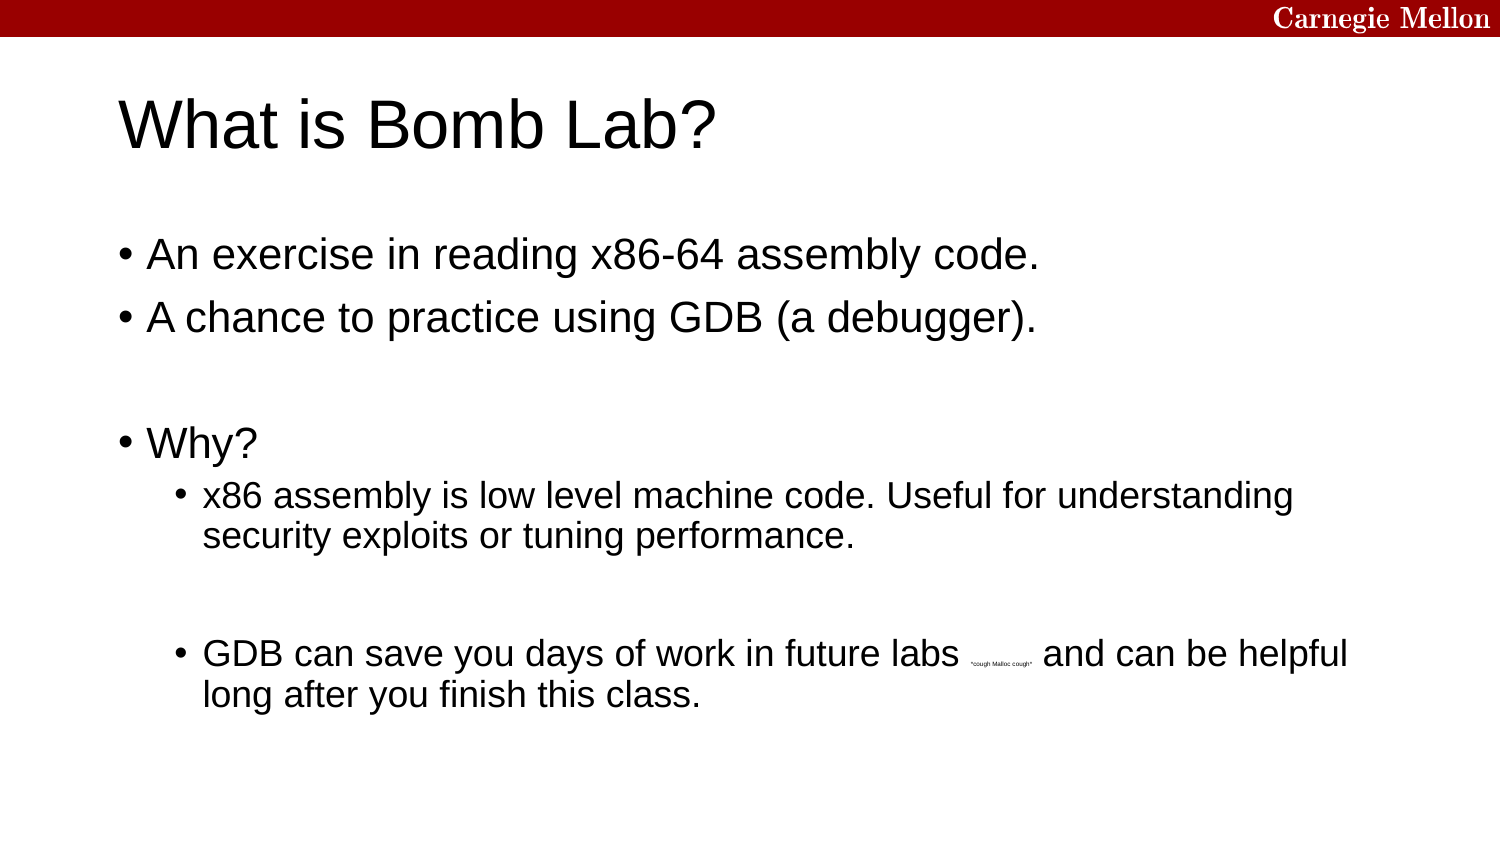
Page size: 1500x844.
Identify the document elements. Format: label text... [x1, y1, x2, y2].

picture [0, 0, 1500, 844]
list An exercise in reading x86-64 assembly code. A chance to practice using GDB (a debugger). Why? x86 assembly is low level machine code. Useful for understanding security exploits or tuning performance. GDB can save you days of work in future labs *cough Malloc cough* and can be helpful long after you finish this class. [103, 224, 1397, 760]
title What is Bomb Lab? [103, 44, 1397, 208]
